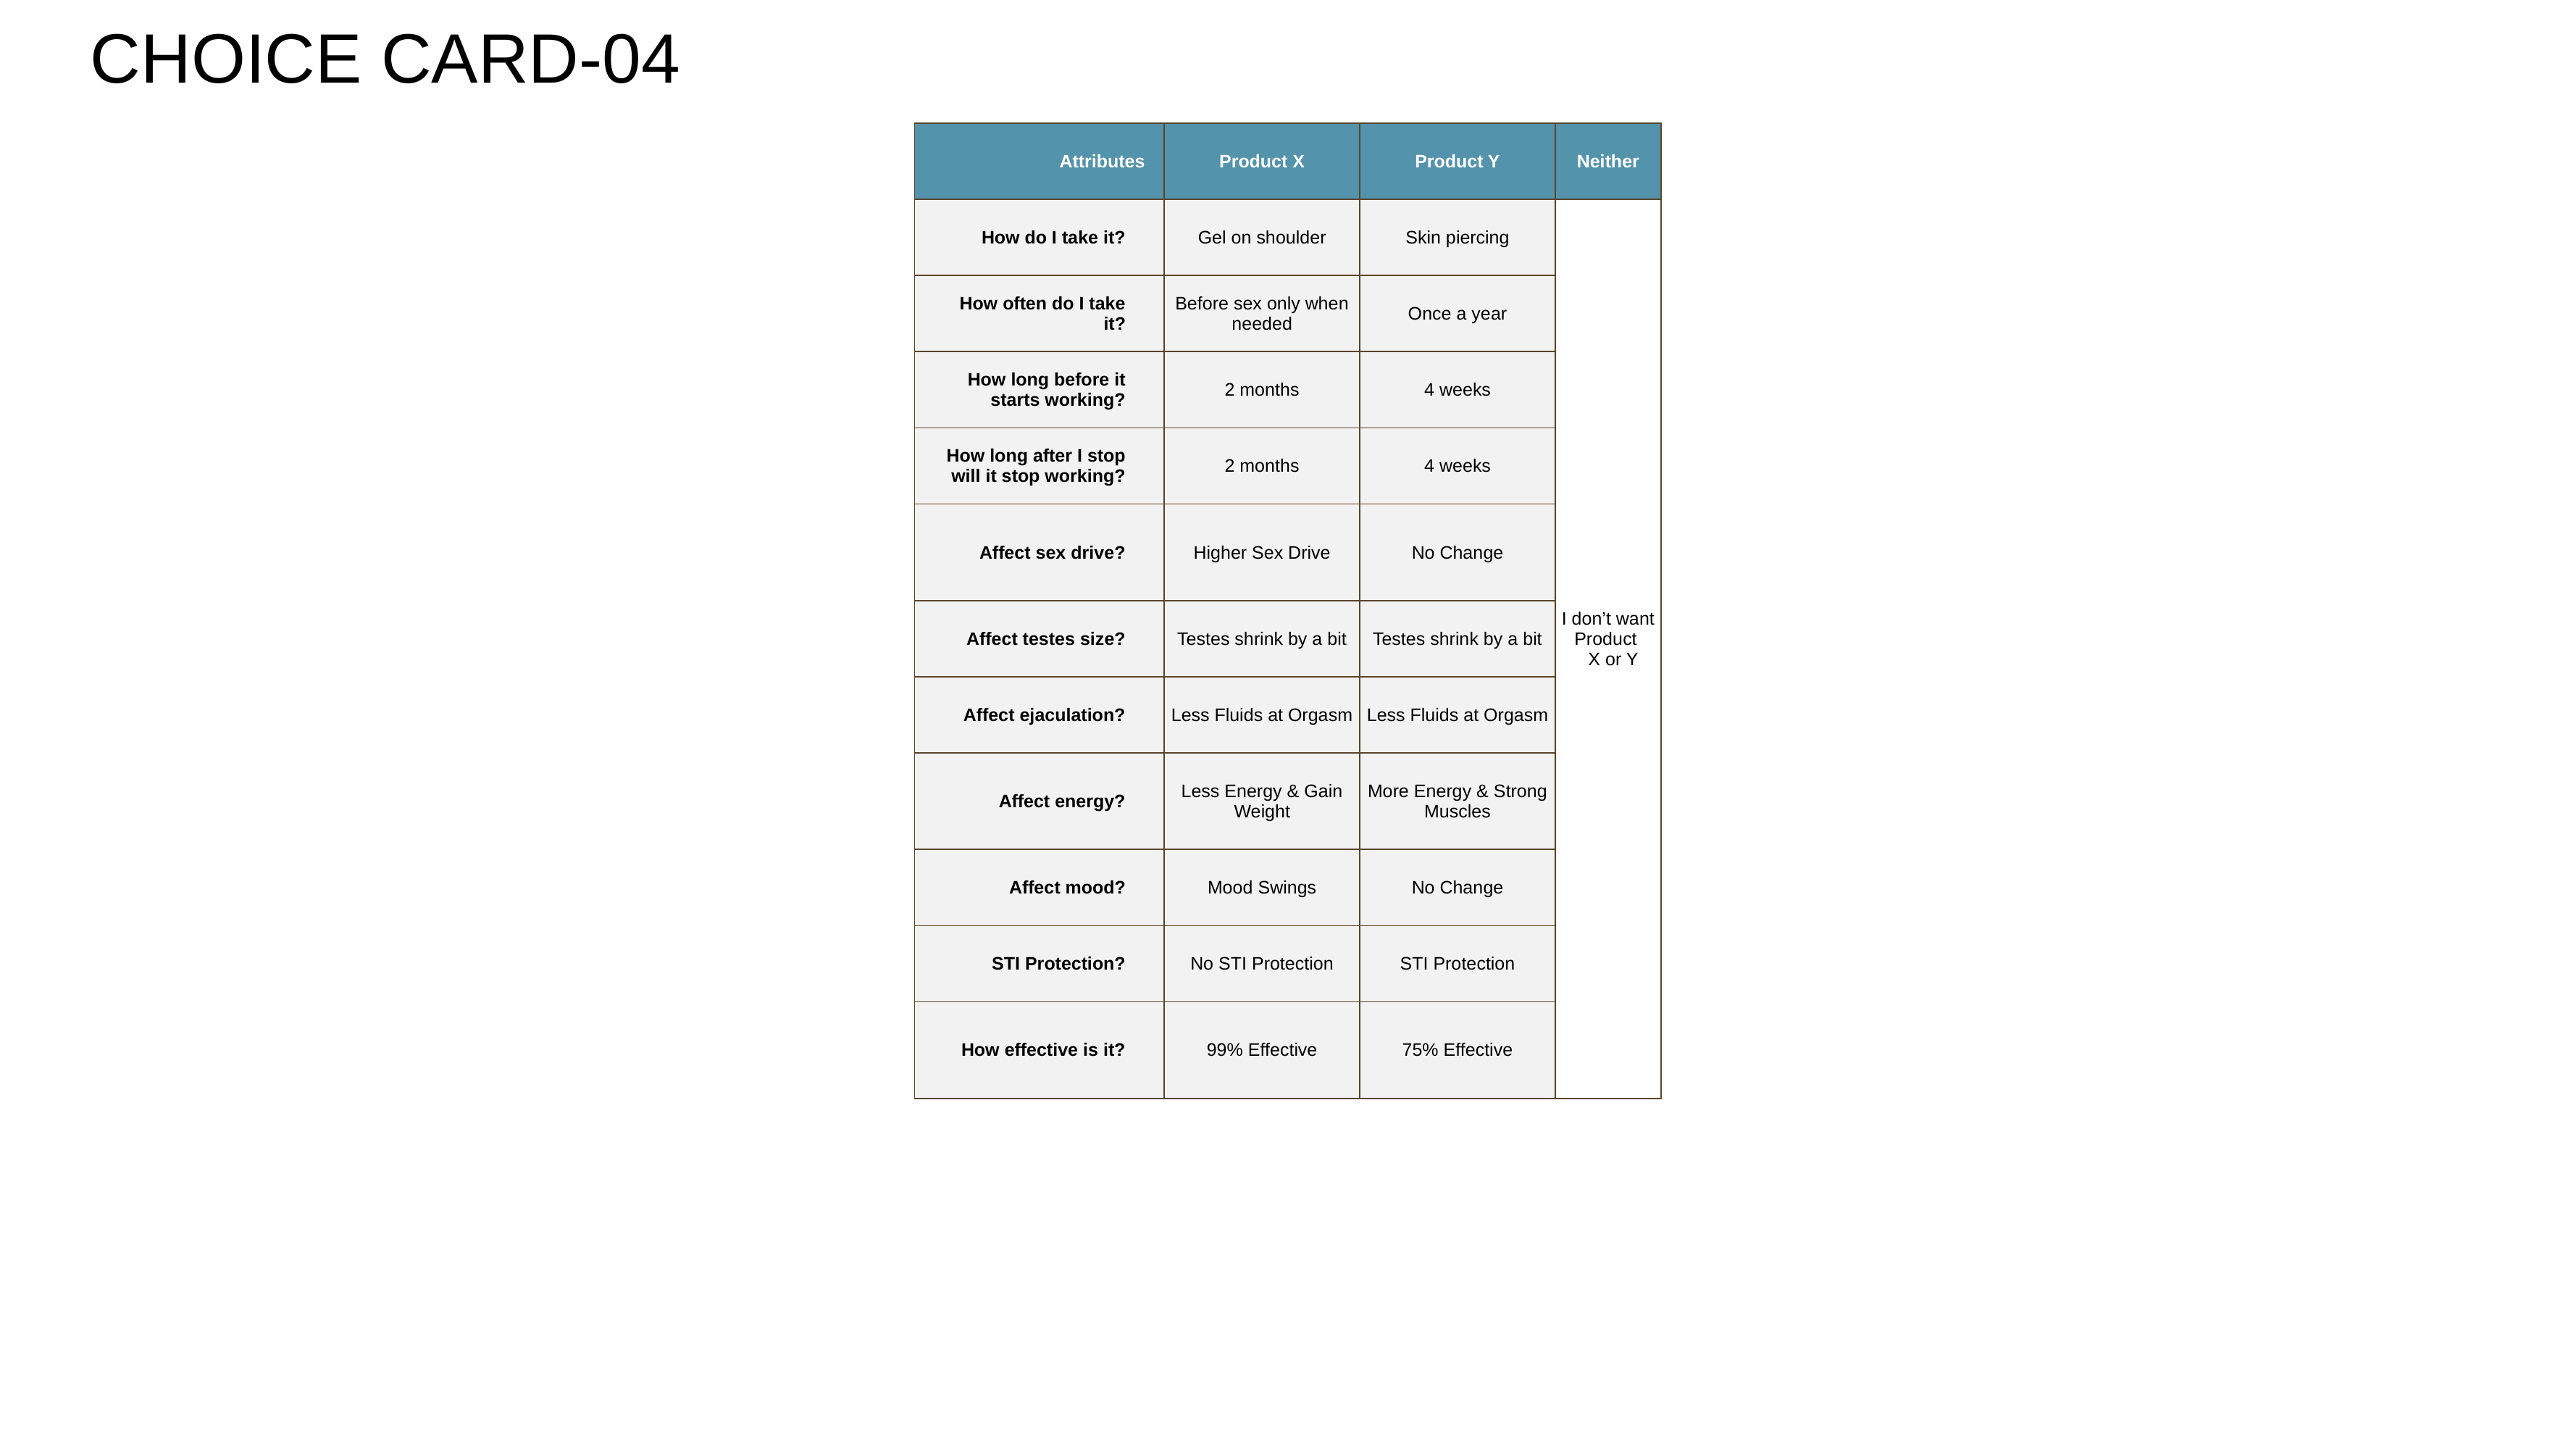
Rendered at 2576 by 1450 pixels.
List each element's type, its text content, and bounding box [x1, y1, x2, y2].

table_cell Testes shrink by a bit [1360, 601, 1555, 676]
table_cell More Energy & Strong Muscles [1360, 754, 1555, 849]
table_cell Affect energy? [915, 754, 1163, 849]
table_cell Testes shrink by a bit [1165, 601, 1359, 676]
table_cell How long after I stop will it stop working? [915, 428, 1163, 504]
table_cell Affect testes size? [915, 601, 1163, 676]
table_cell Affect mood? [915, 850, 1163, 925]
table_cell Gel on shoulder [1165, 200, 1359, 275]
table_cell How do I take it? [915, 200, 1163, 275]
table_cell Less Energy & Gain Weight [1165, 754, 1359, 849]
table_cell 75% Effective [1360, 1002, 1555, 1098]
table_cell 2 months [1165, 352, 1359, 428]
table_cell Before sex only when needed [1165, 276, 1359, 351]
table_cell 2 months [1165, 428, 1359, 504]
table_cell Higher Sex Drive [1165, 504, 1359, 600]
table_cell STI Protection [1360, 926, 1555, 1001]
table_cell How long before it starts working? [915, 352, 1163, 428]
table_cell 99% Effective [1165, 1002, 1359, 1098]
table_cell How often do I take it? [915, 276, 1163, 351]
table_cell STI Protection? [915, 926, 1163, 1001]
table_cell 4 weeks [1360, 352, 1555, 428]
table_cell How effective is it? [915, 1002, 1163, 1098]
table_cell 4 weeks [1360, 428, 1555, 504]
table_header Attributes [915, 124, 1163, 199]
text_box CHOICE CARD-04 [80, 45, 2041, 125]
table_cell Affect sex drive? [915, 504, 1163, 600]
table_cell Skin piercing [1360, 200, 1555, 275]
table_header Neither [1556, 124, 1660, 199]
table_cell I don’t want Product X or Y [1556, 200, 1660, 1098]
table_cell No Change [1360, 850, 1555, 925]
table_header Product X [1165, 124, 1359, 199]
table_cell No Change [1360, 504, 1555, 600]
table_cell No STI Protection [1165, 926, 1359, 1001]
table_cell Less Fluids at Orgasm [1360, 678, 1555, 752]
table_cell Affect ejaculation? [915, 678, 1163, 752]
table_cell Once a year [1360, 276, 1555, 351]
table_header Product Y [1360, 124, 1555, 199]
table_cell Mood Swings [1165, 850, 1359, 925]
table_cell Less Fluids at Orgasm [1165, 678, 1359, 752]
